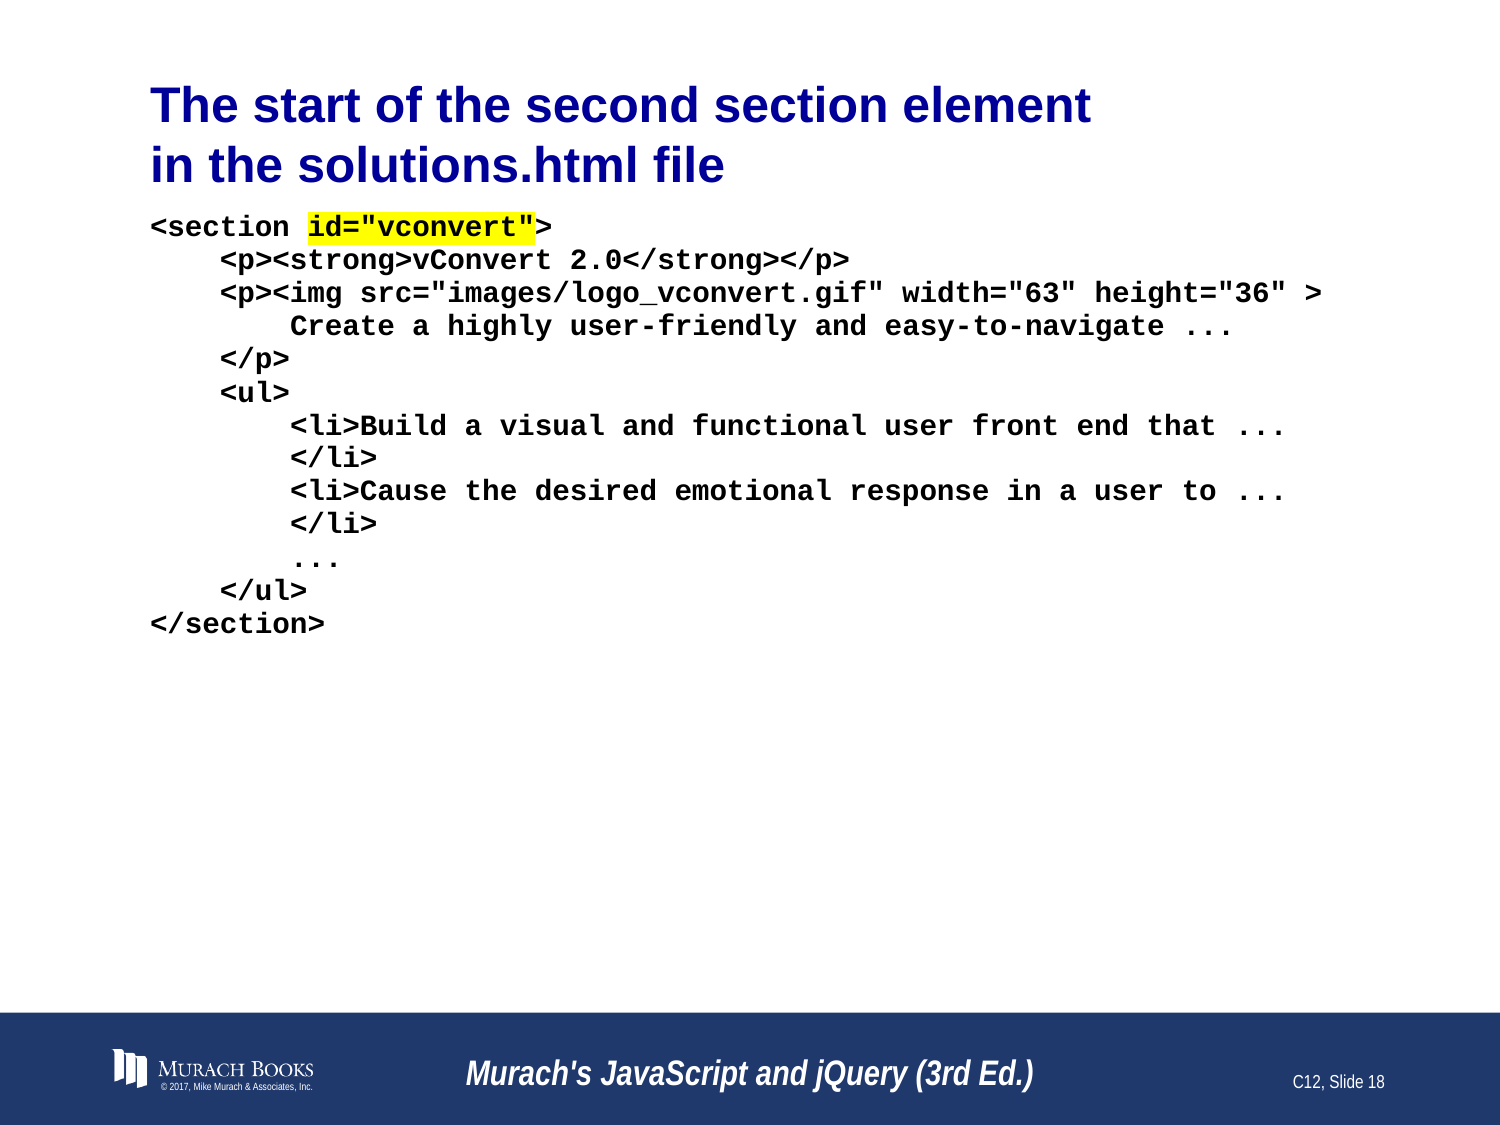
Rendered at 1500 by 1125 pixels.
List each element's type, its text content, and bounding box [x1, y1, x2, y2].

slide_number C12, Slide 18 [1087, 1025, 1400, 1100]
title The start of the second section element in the solutions.html file [150, 72, 1350, 194]
footer © 2017, Mike Murach & Associates, Inc. [12, 1025, 463, 1100]
slide_number Murach's JavaScript and jQuery (3rd Ed.) [463, 1025, 1050, 1100]
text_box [149, 212, 1350, 681]
